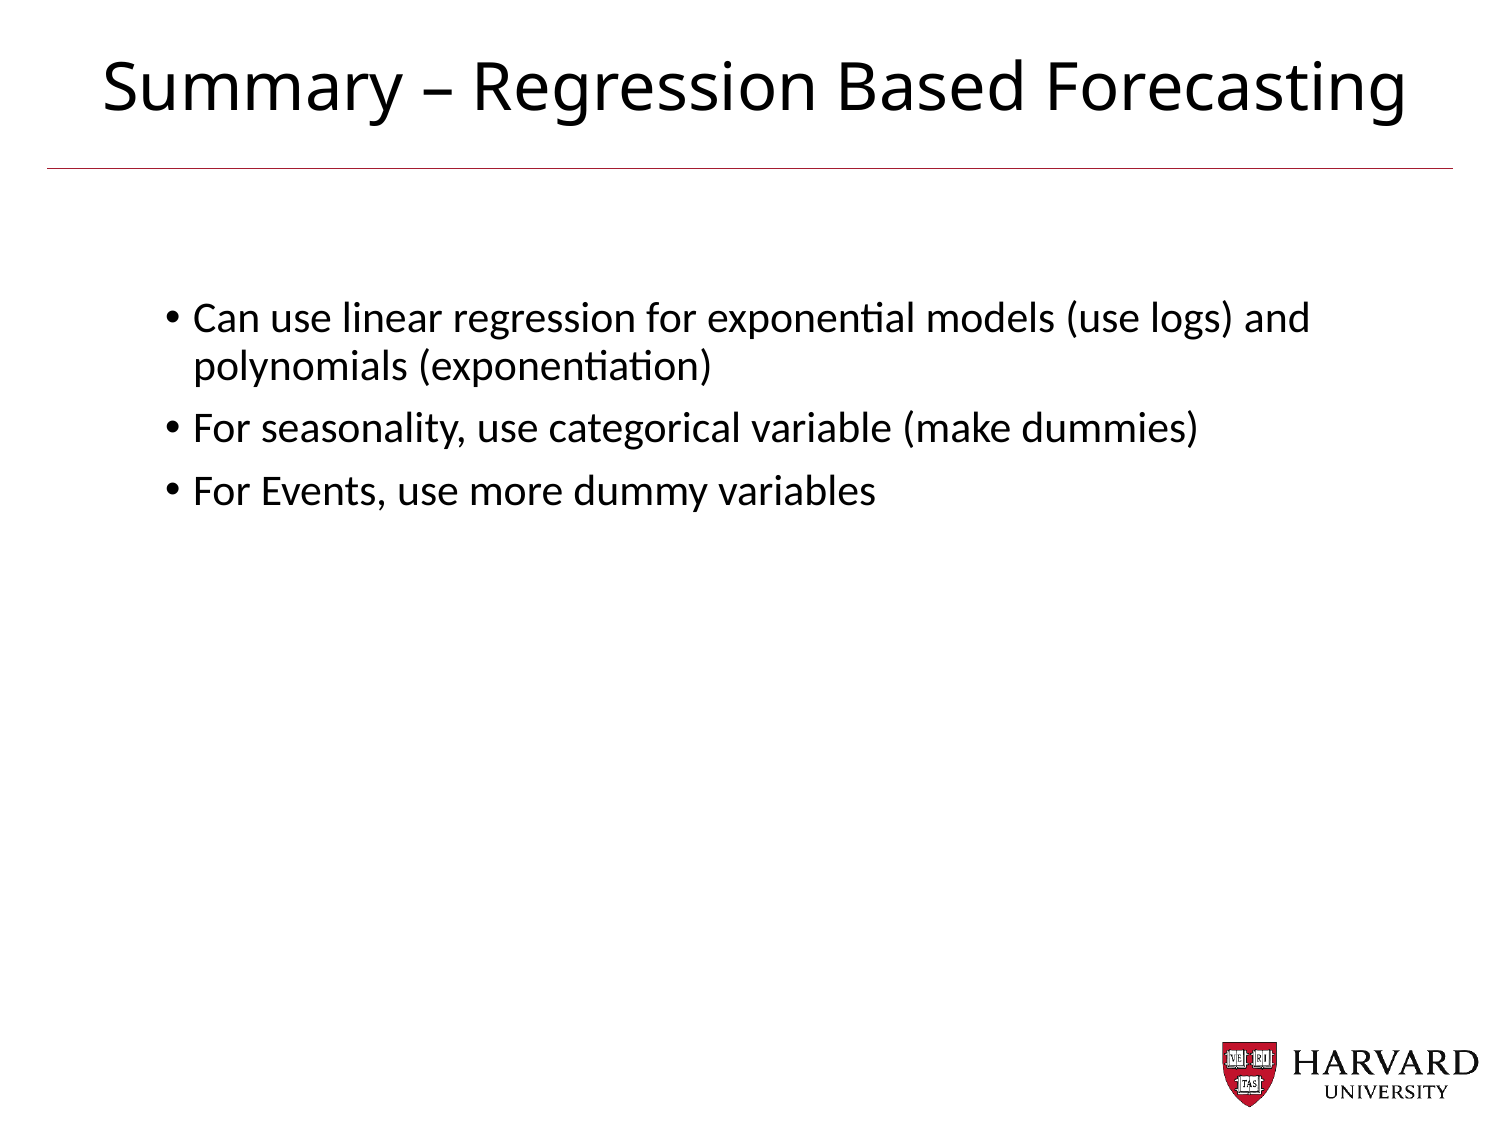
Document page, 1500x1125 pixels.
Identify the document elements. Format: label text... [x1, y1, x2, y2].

title Summary – Regression Based Forecasting [87, 45, 1425, 188]
list Can use linear regression for exponential models (use logs) and polynomials (exponentiation) For seasonality, use categorical variable (make dummies) For Events, use more dummy variables [150, 287, 1425, 988]
picture [1200, 1024, 1500, 1125]
